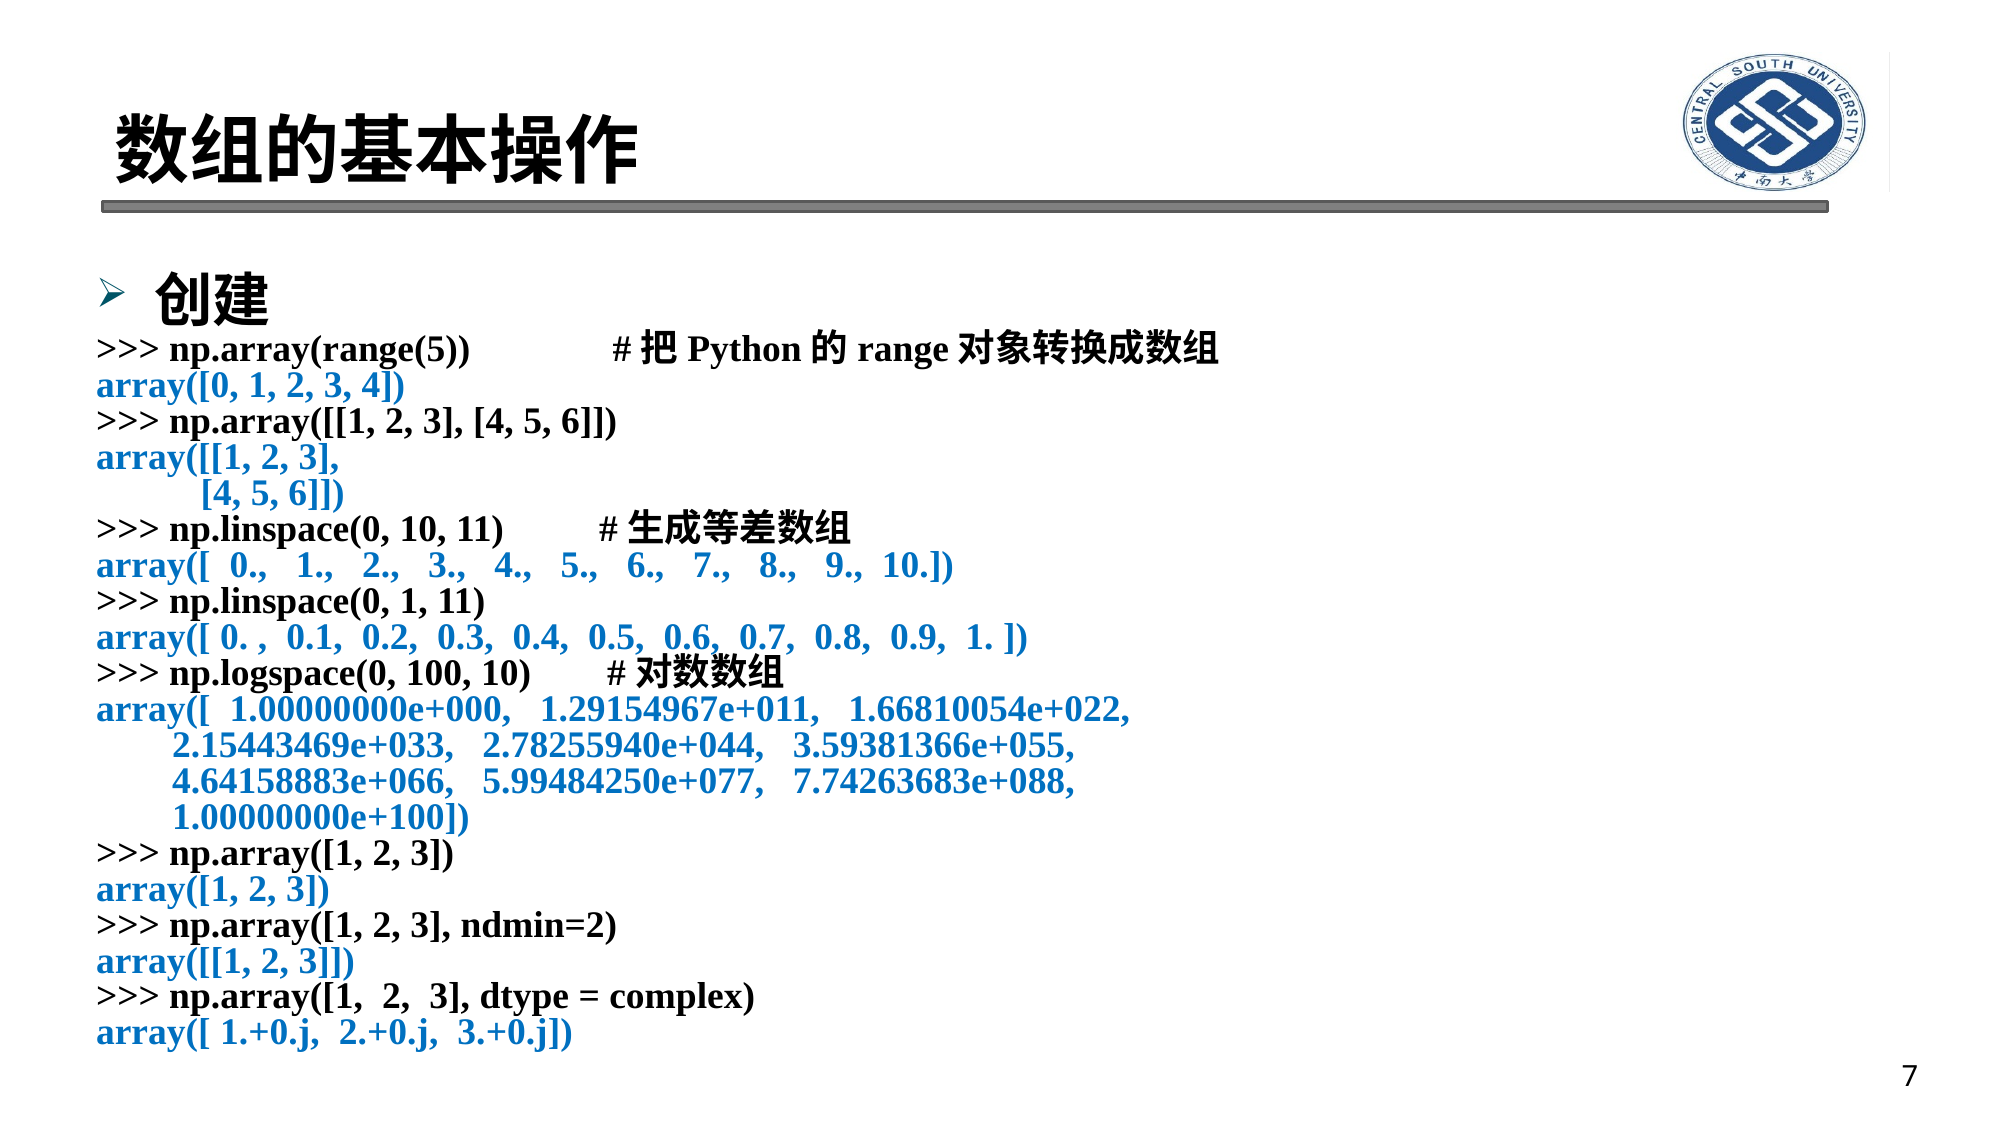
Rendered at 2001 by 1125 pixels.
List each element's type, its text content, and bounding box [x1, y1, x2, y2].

slide_number 7 [1516, 1049, 1934, 1125]
title 数组的基本操作 [99, 12, 1805, 200]
list 创建 >>> np.array(range(5)) #把Python的range对象转换成数组 array([0, 1, 2, 3, 4]) >>> np.array([[1, 2, 3], [4, 5, 6]]) array([[1, 2, 3], [4, 5, 6]]) >>> np.linspace(0, 10, 11) #生成等差数组 array([ 0., 1., 2., 3., 4., 5., 6., 7., 8., 9., 10.]) >>> np.linspace(0, 1, 11) array([ 0. , 0.1, 0.2, 0.3, 0.4, 0.5, 0.6, 0.7, 0.8, 0.9, 1. ]) >>> np.logspace(0, 100, 10) #对数数组 array([ 1.00000000e+000, 1.29154967e+011, 1.66810054e+022, 2.15443469e+033, 2.78255940e+044, 3.59381366e+055, 4.64158883e+066, 5.99484250e+077, 7.74263683e+088, 1.00000000e+100]) >>> np.array([1, 2, 3]) array([1, 2, 3]) >>> np.array([1, 2, 3], ndmin=2) array([[1, 2, 3]]) >>> np.array([1, 2, 3], dtype = complex) array([ 1.+0.j, 2.+0.j, 3.+0.j]) [81, 220, 1898, 1024]
picture [1805, 52, 1890, 192]
